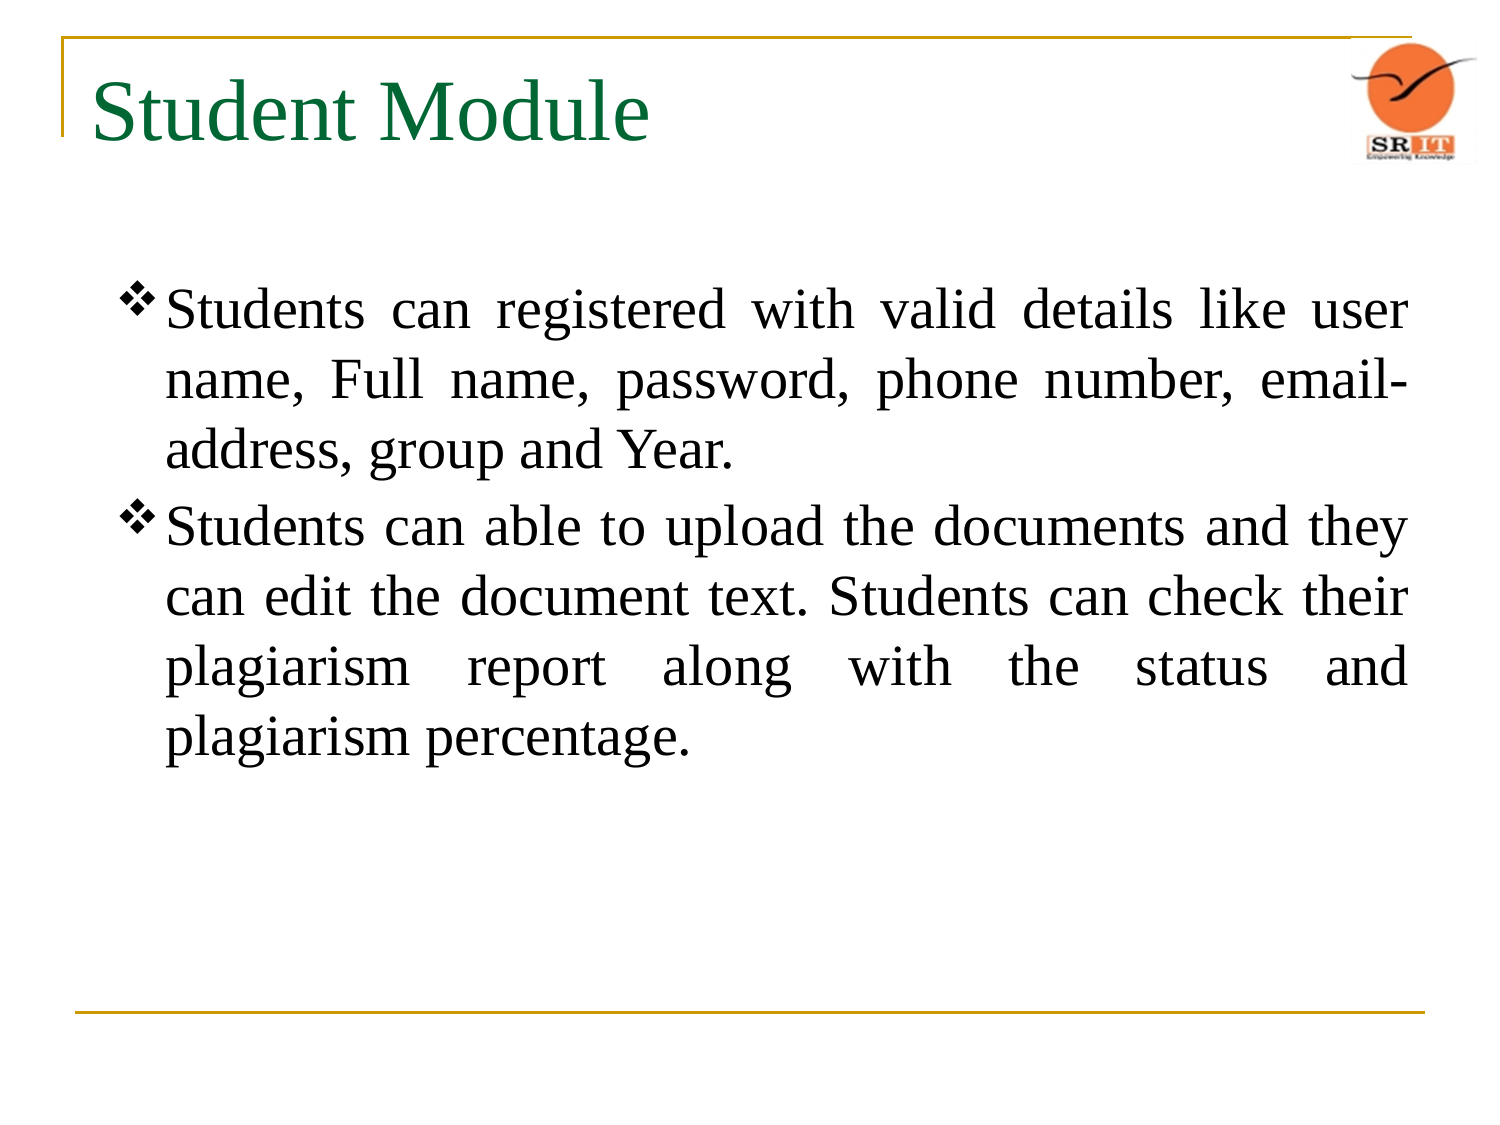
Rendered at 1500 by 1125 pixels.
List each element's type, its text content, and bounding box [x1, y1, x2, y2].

picture [1350, 37, 1478, 165]
list Students can registered with valid details like user name, Full name, password, phone number, email-address, group and Year. Students can able to upload the documents and they can edit the document text. Students can check their plagiarism report along with the status and plagiarism percentage. [75, 262, 1425, 1006]
title Student Module [75, 45, 1425, 233]
